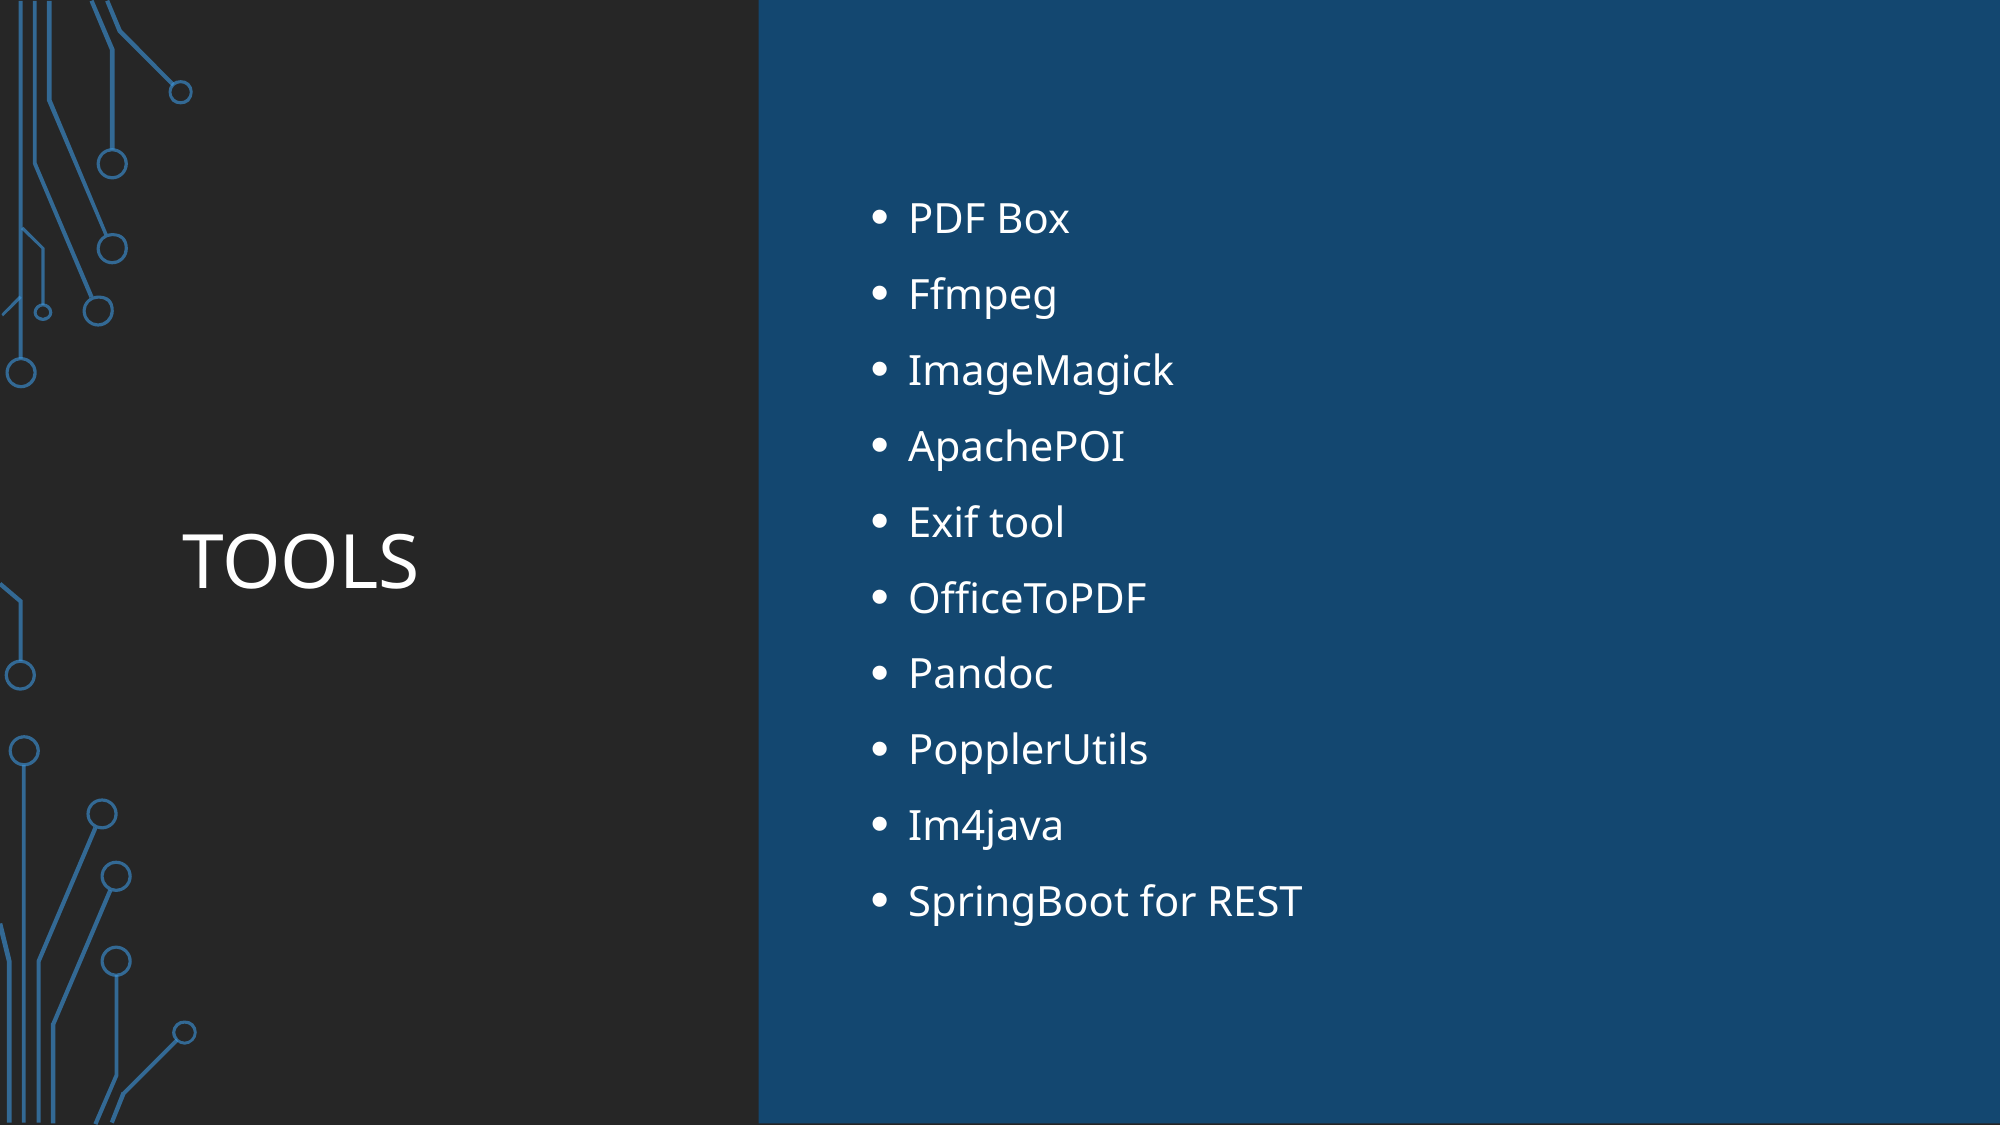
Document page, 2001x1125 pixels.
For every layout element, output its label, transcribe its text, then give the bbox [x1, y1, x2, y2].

text_box [758, 0, 2000, 1124]
text_box [199, 0, 2000, 1125]
title Tools [199, 179, 670, 950]
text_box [0, 0, 199, 1125]
list PDF Box Ffmpeg ImageMagick ApachePOI Exif tool OfficeToPDF Pandoc PopplerUtils Im4java SpringBoot for REST [855, 179, 1813, 950]
